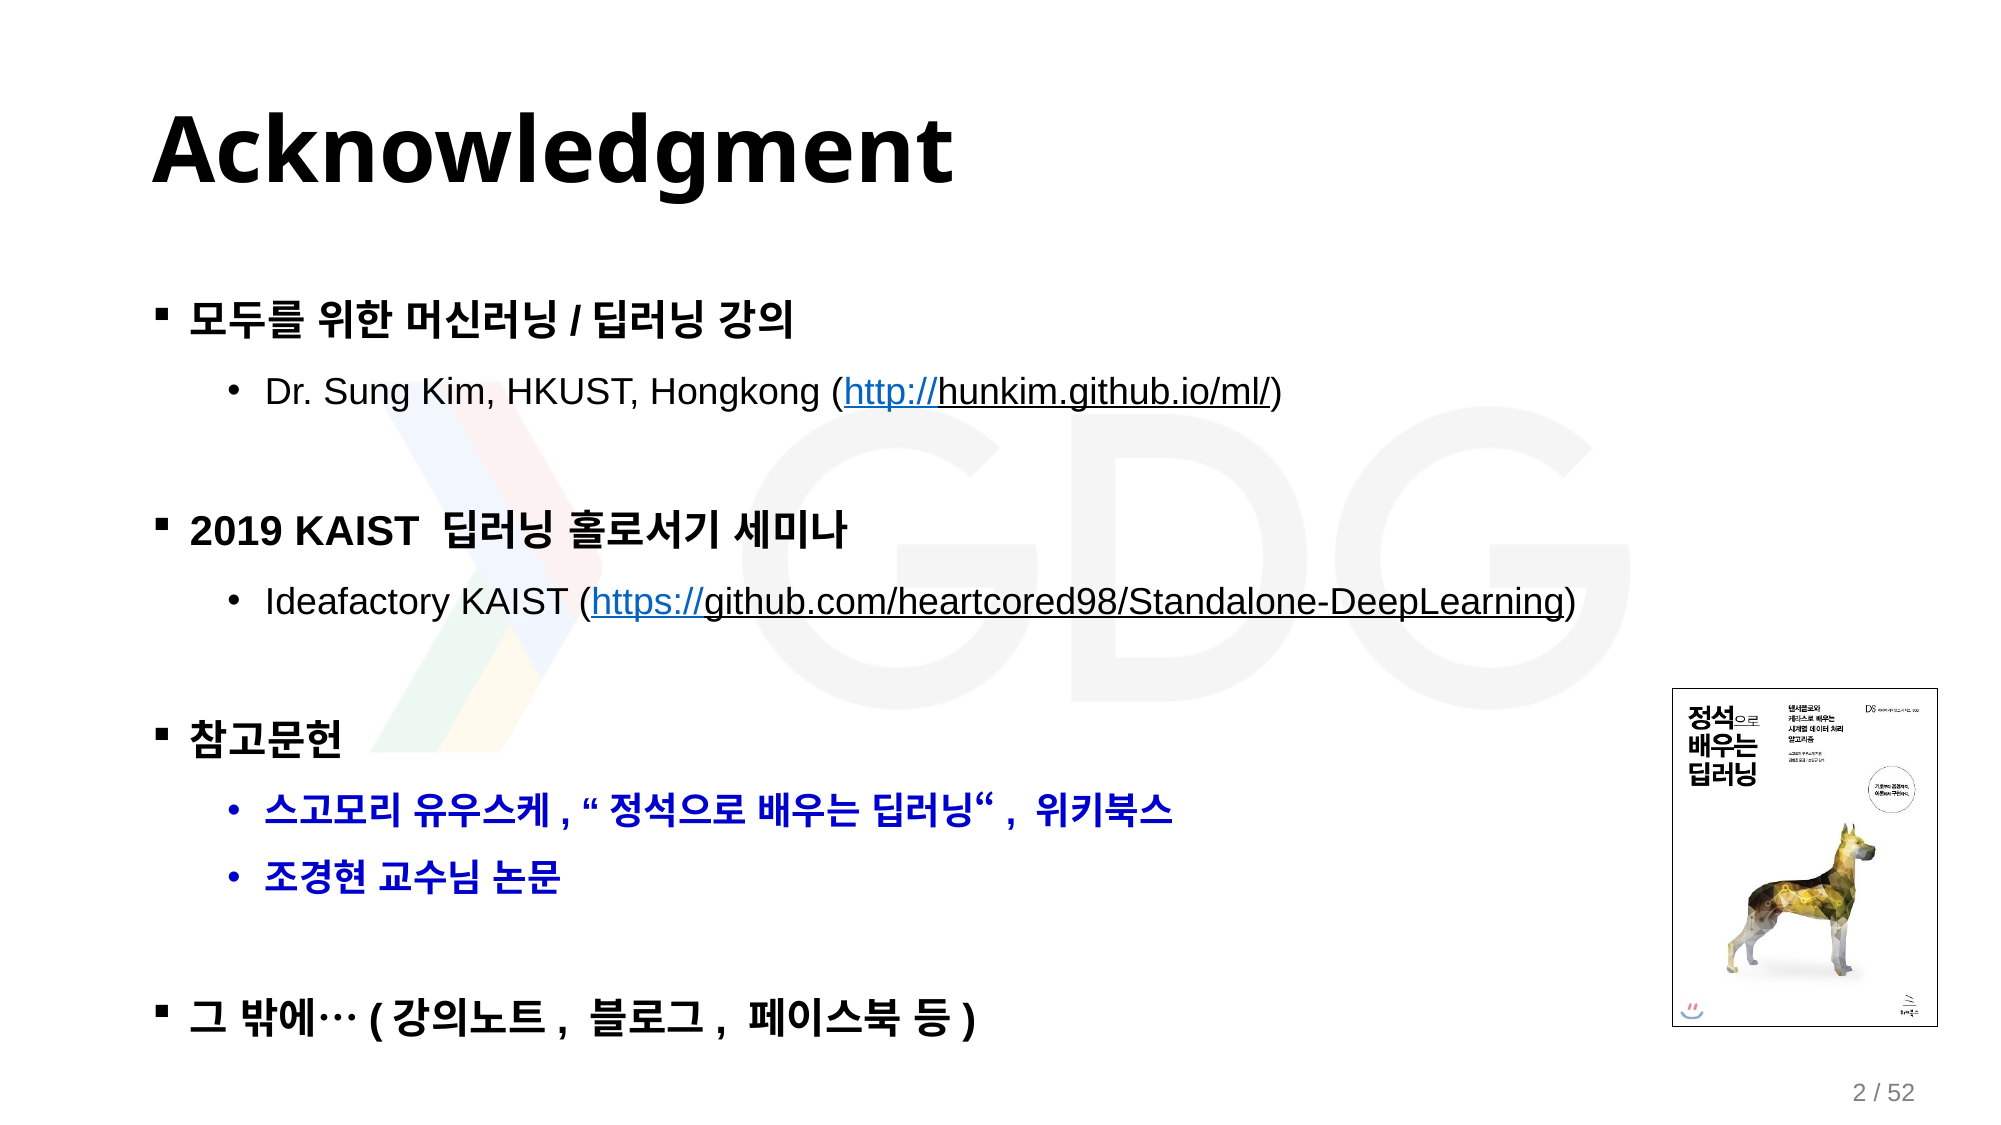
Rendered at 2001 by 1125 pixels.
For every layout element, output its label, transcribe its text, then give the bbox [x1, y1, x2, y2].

picture [1672, 688, 1938, 1027]
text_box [344, 357, 1658, 780]
title Acknowledgment [137, 44, 1863, 261]
text_box 모두를 위한 머신러닝/딥러닝 강의 Dr. Sung Kim, HKUST, Hongkong (http://hunkim.github.io/ml/) 2019 KAIST 딥러닝 홀로서기 세미나 Ideafactory KAIST (https://github.com/heartcored98/Standalone-DeepLearning) 참고문헌 스고모리 유우스케, “정석으로 배우는 딥러닝“, 위키북스 조경현 교수님 논문 그 밖에…(강의노트, 블로그, 페이스북 등) [137, 261, 1863, 1065]
